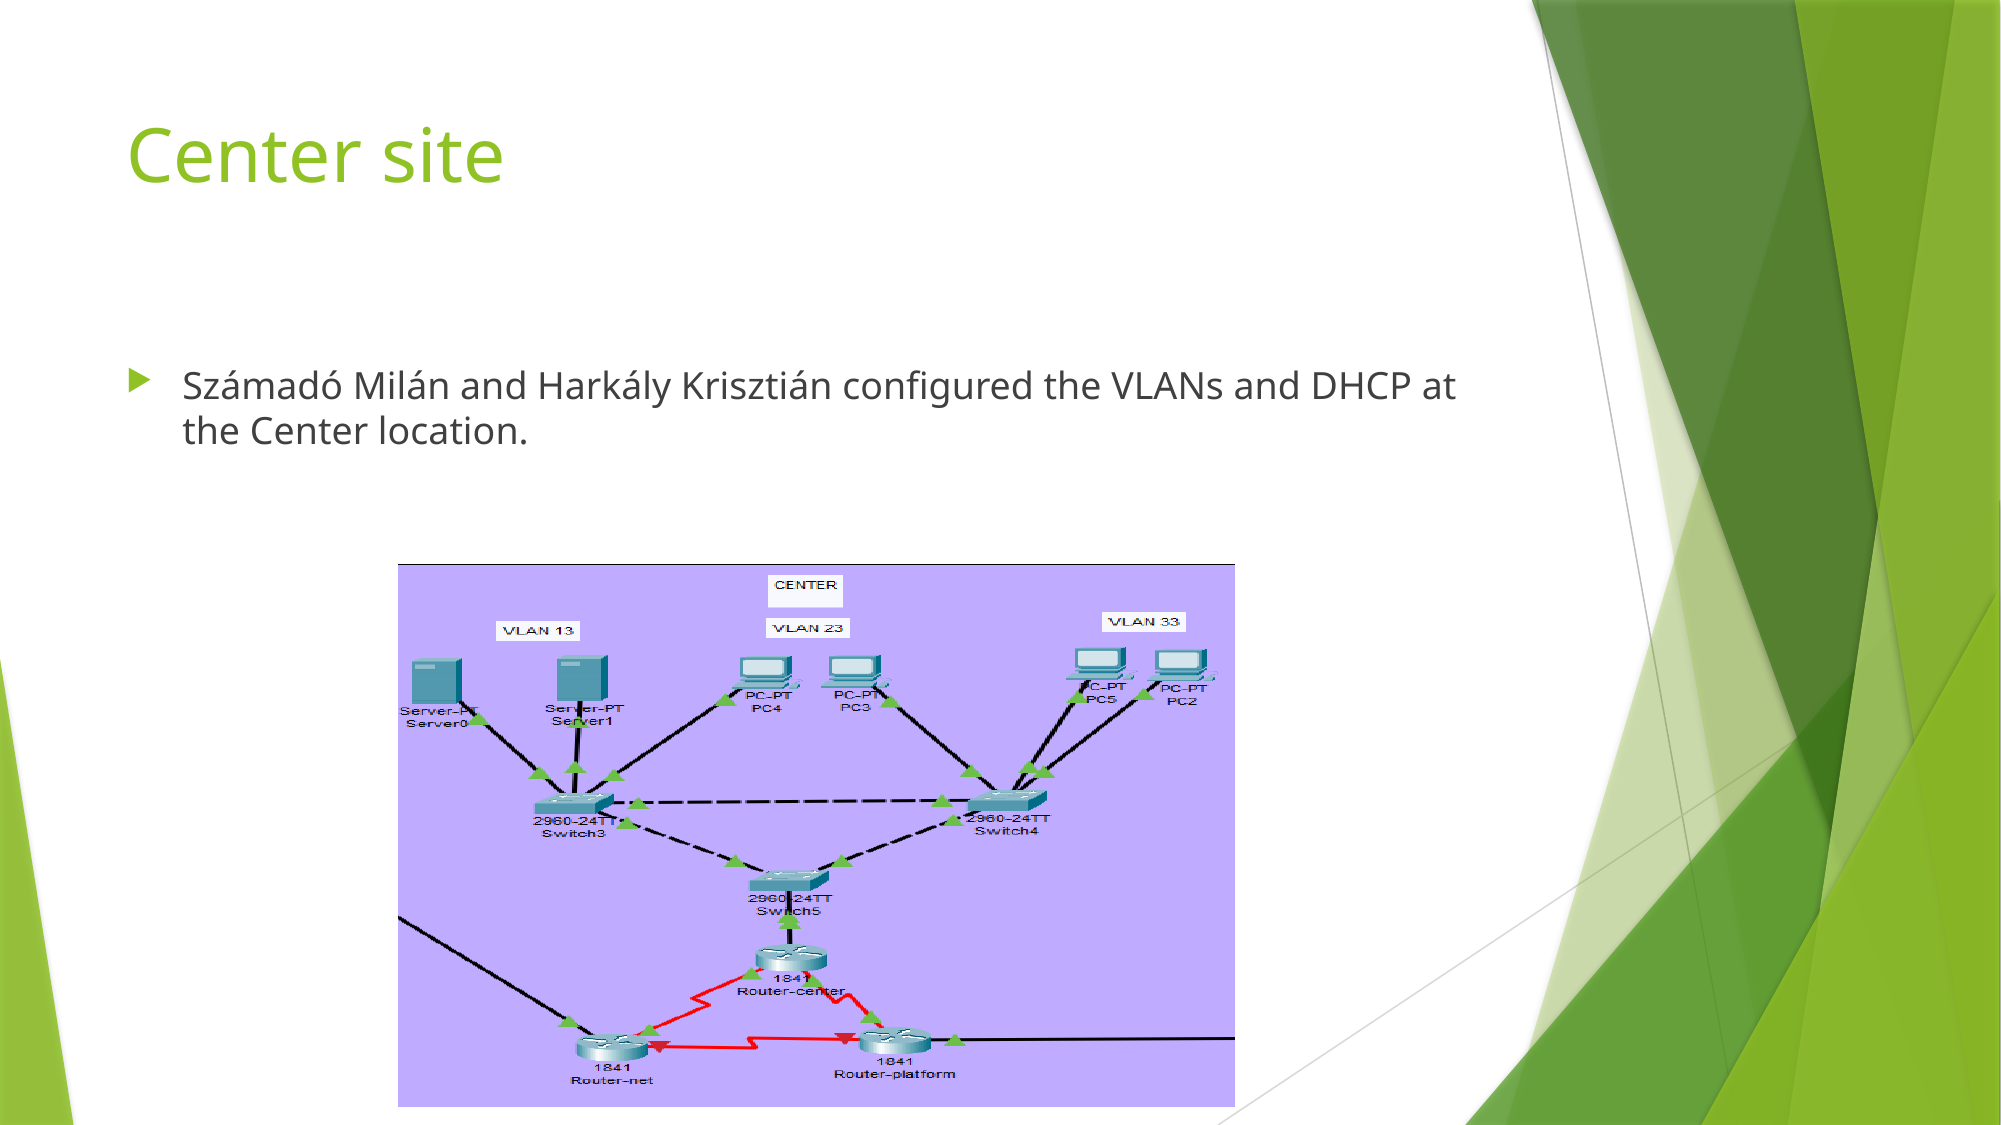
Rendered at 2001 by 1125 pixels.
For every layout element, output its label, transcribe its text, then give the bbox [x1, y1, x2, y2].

picture [397, 561, 1235, 1107]
list Számadó Milán and Harkály Krisztián configured the VLANs and DHCP at the Center location. [111, 354, 1522, 992]
title Center site [111, 99, 1522, 317]
